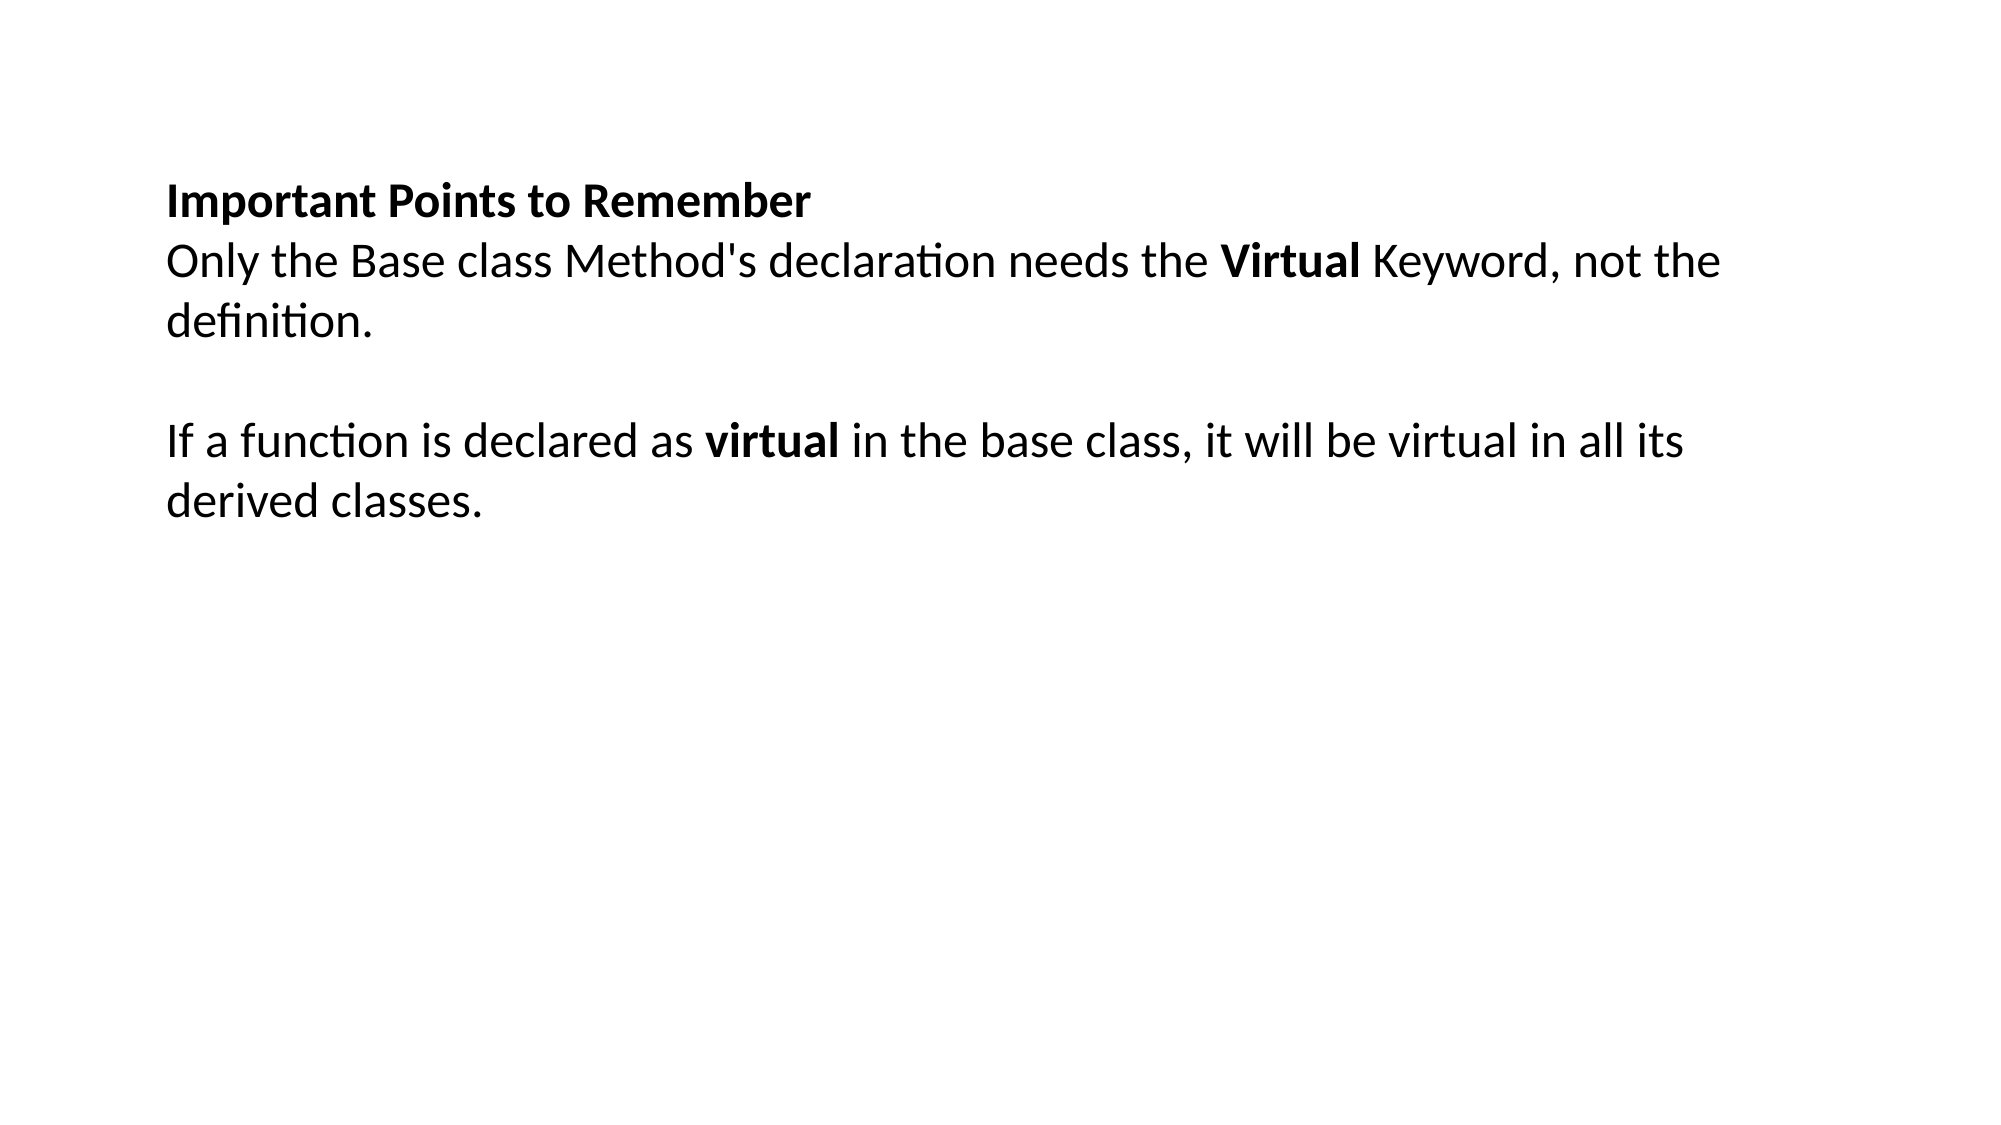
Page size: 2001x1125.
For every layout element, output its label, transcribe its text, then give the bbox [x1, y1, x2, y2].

text_box Important Points to Remember Only the Base class Method's declaration needs the Virtual Keyword, not the definition. If a function is declared as virtual in the base class, it will be virtual in all its derived classes. [151, 159, 1775, 595]
